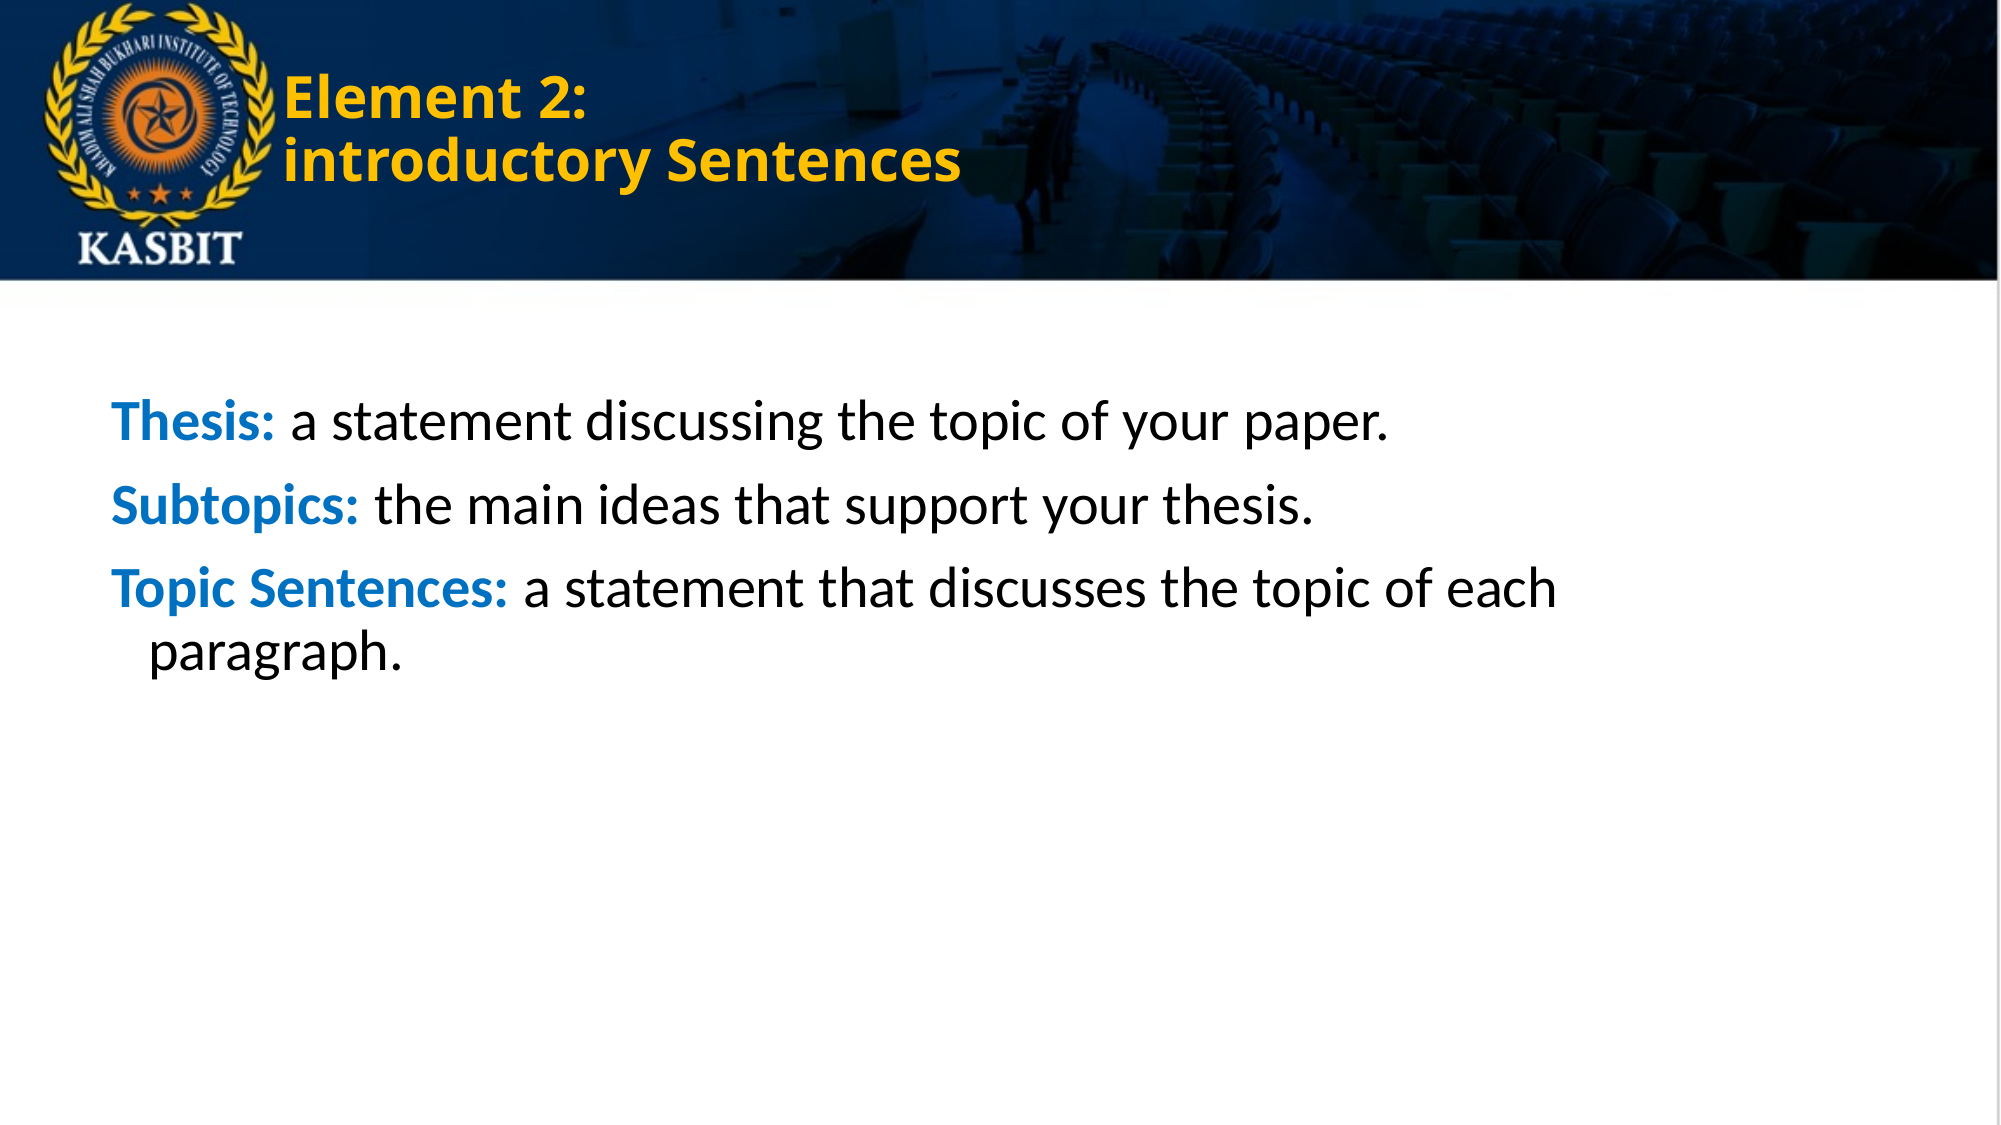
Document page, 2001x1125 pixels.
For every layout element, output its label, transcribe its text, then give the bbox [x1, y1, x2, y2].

title Element 2: introductory Sentences [267, 37, 2000, 225]
list Thesis: a statement discussing the topic of your paper. Subtopics: the main ideas that support your thesis. Topic Sentences: a statement that discusses the topic of each paragraph. [96, 382, 1813, 1125]
picture [0, 0, 2001, 1125]
